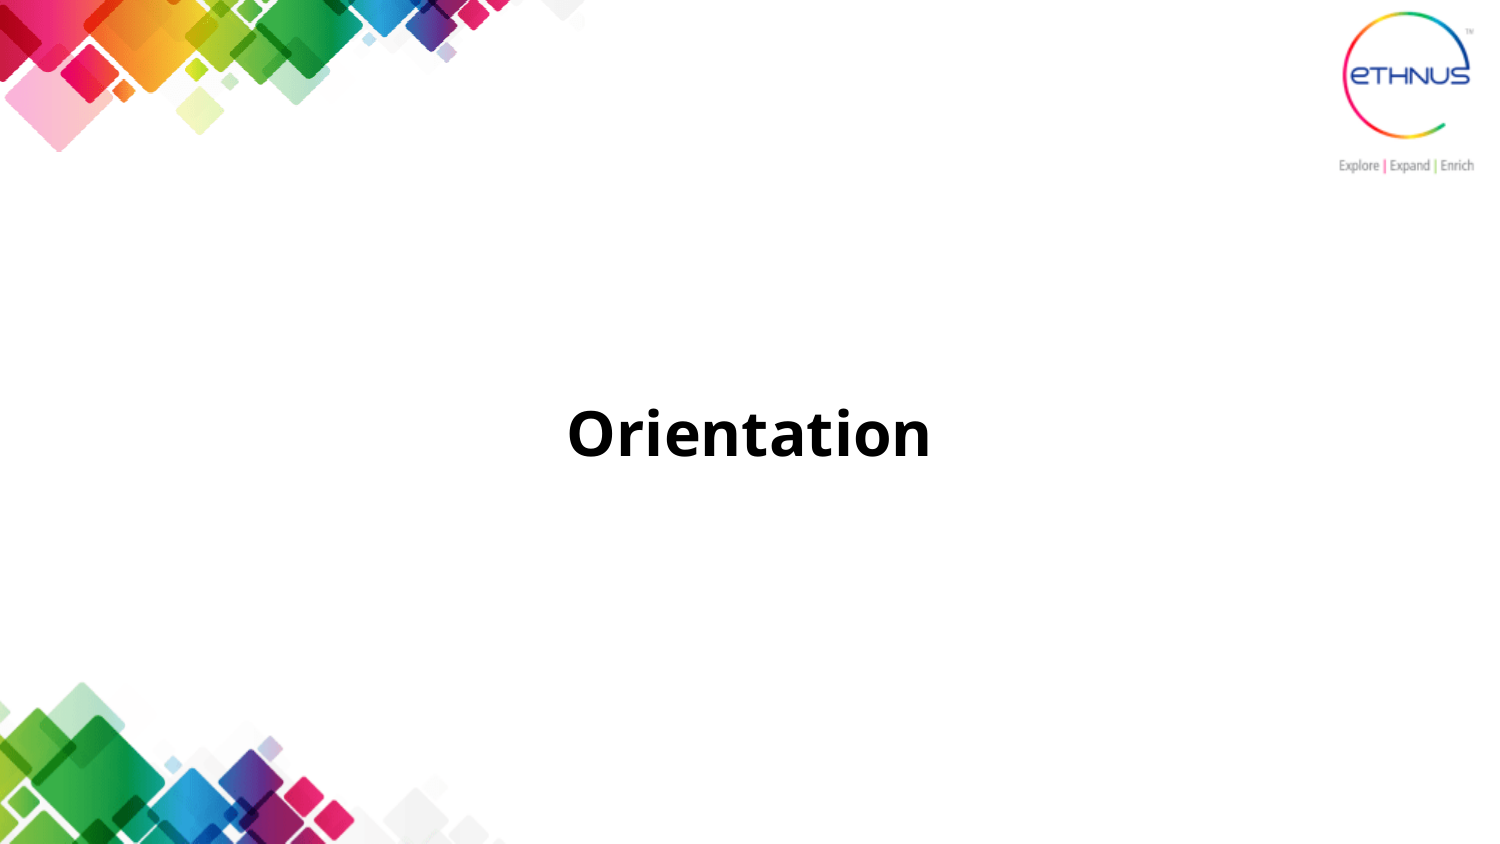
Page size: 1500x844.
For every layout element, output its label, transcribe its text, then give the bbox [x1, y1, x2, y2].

list Orientation [217, 379, 1283, 465]
picture [0, 667, 732, 844]
picture [1327, 0, 1500, 182]
picture [0, 0, 585, 153]
